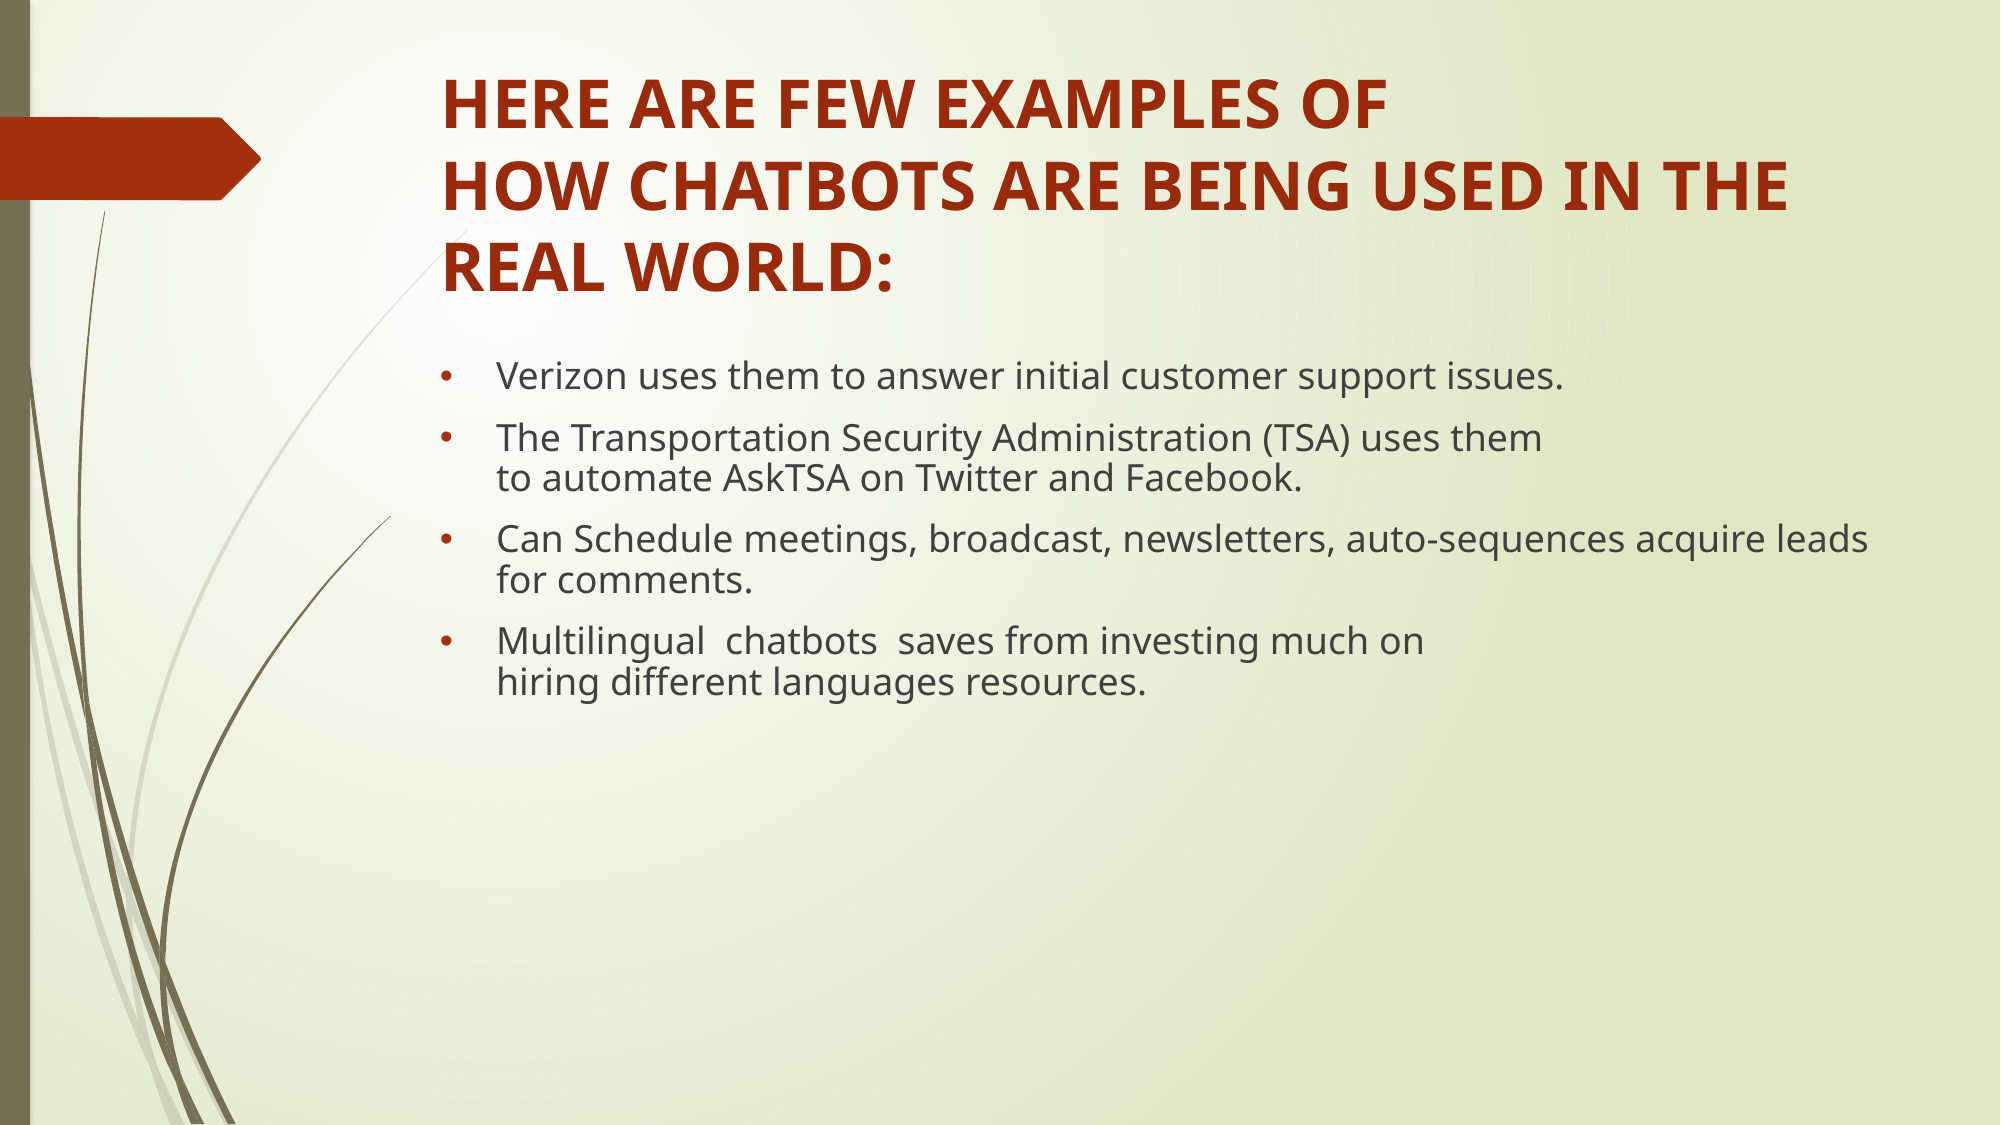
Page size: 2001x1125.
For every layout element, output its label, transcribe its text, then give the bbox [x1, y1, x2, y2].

title HERE ARE FEW EXAMPLES OF HOW CHATBOTS ARE BEING USED IN THE REAL WORLD: [425, 54, 1888, 313]
list Verizon uses them to answer initial customer support issues. The Transportation Security Administration (TSA) uses them to automate AskTSA on Twitter and Facebook. Can Schedule meetings, broadcast, newsletters, auto-sequences acquire leads for comments. Multilingual chatbots saves from investing much on hiring different languages resources. [424, 350, 1888, 970]
